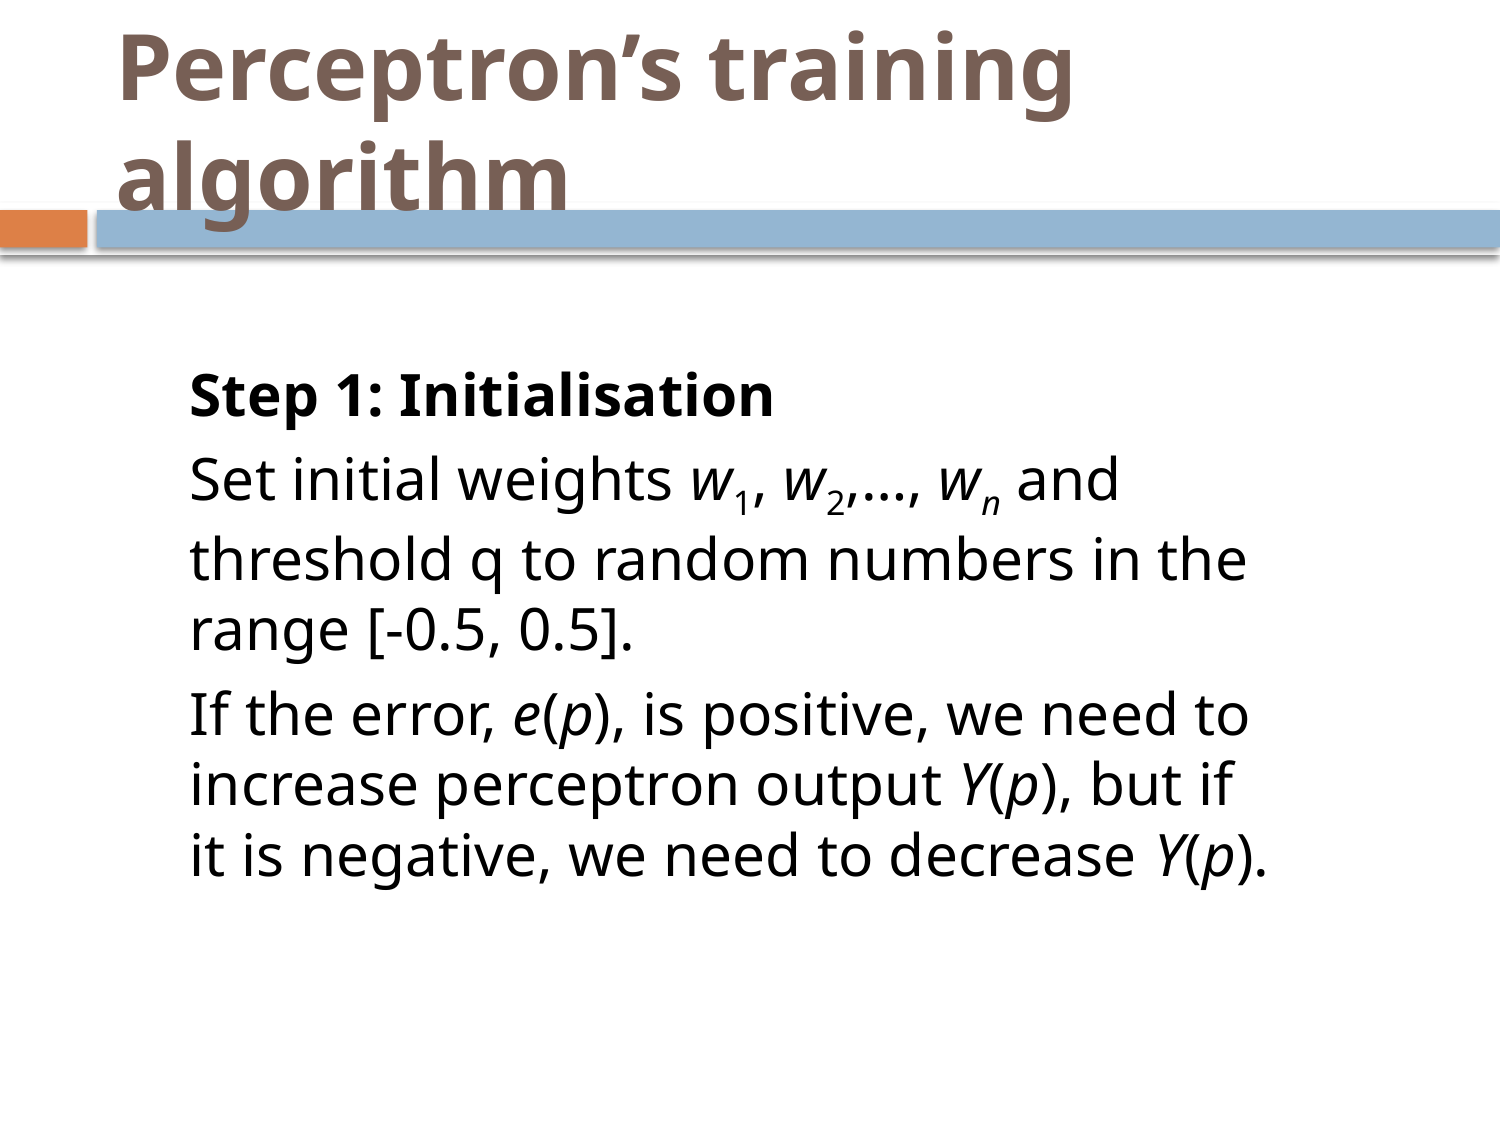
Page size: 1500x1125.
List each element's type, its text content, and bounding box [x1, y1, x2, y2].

title Perceptron’s training algorithm [100, 37, 1438, 200]
list Step 1: Initialisation Set initial weights w1, w2,…, wn and threshold q to random numbers in the range [-0.5, 0.5]. If the error, e(p), is positive, we need to increase perceptron output Y(p), but if it is negative, we need to decrease Y(p). [174, 350, 1300, 950]
